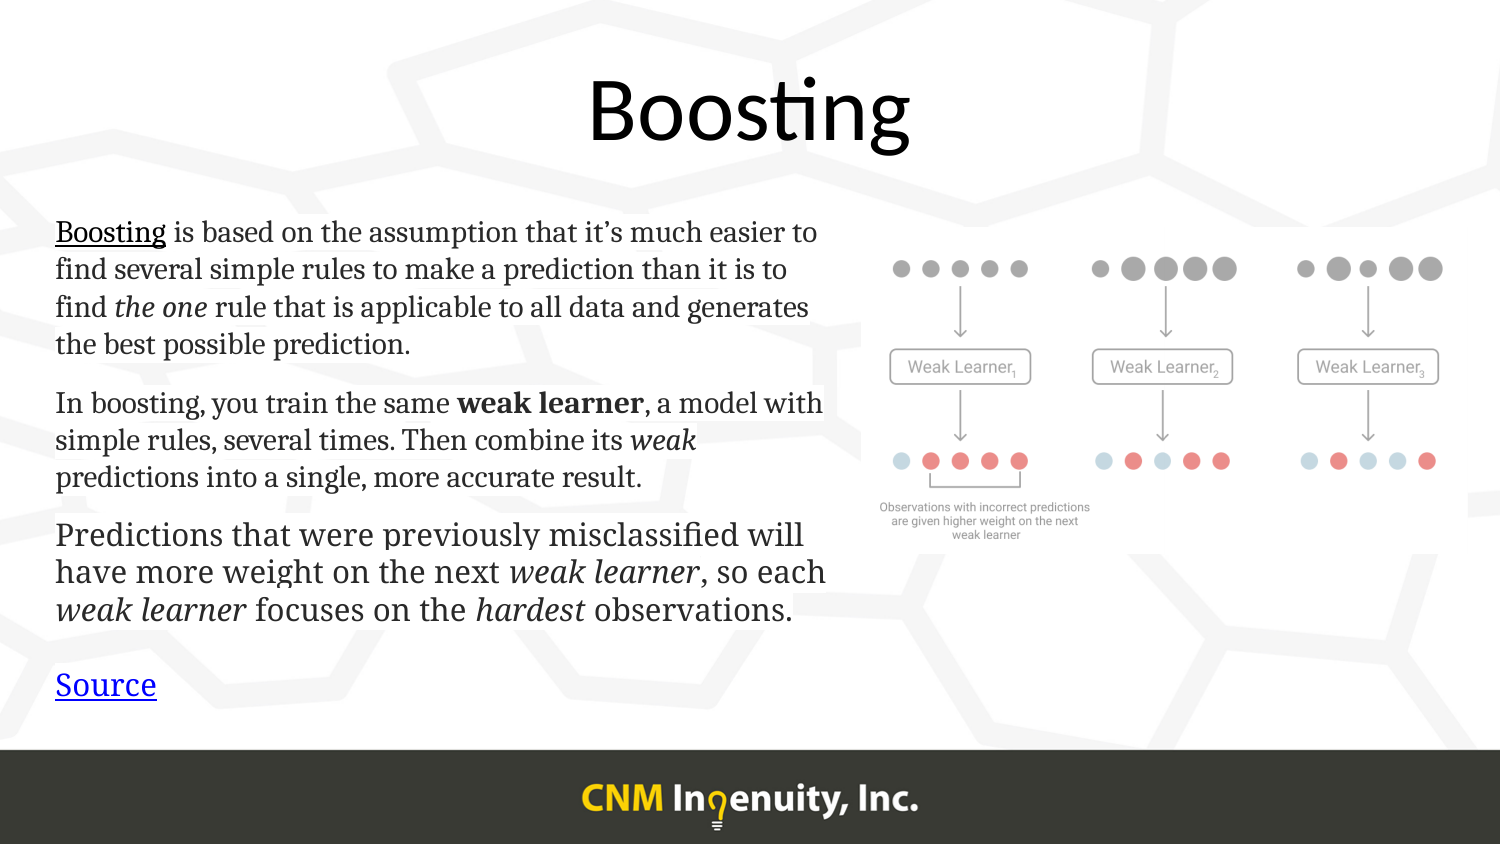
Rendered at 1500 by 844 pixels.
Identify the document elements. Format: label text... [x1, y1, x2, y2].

text_box Boosting is based on the assumption that it’s much easier to find several simple rules to make a prediction than it is to find the one rule that is applicable to all data and generates the best possible prediction. In boosting, you train the same weak learner, a model with simple rules, several times. Then combine its weak predictions into a single, more accurate result. Predictions that were previously misclassified will have more weight on the next weak learner, so each weak learner focuses on the hardest observations. Source [40, 196, 854, 723]
title Boosting [75, 33, 1425, 175]
picture [0, 0, 1500, 844]
